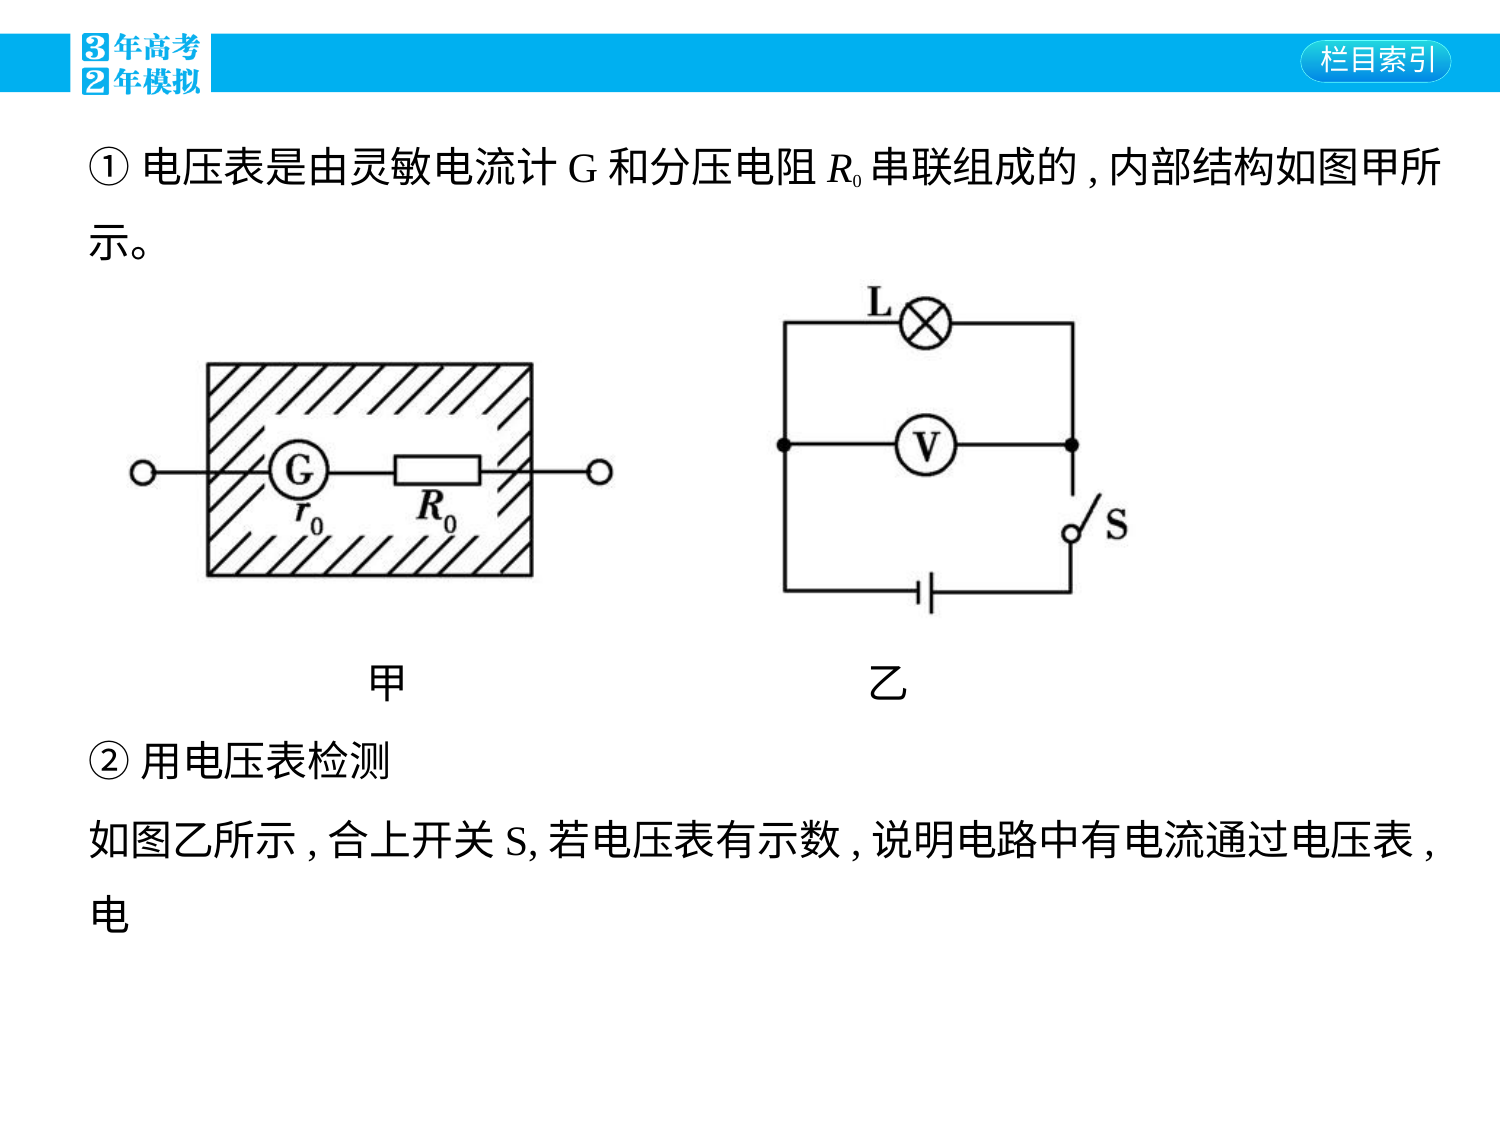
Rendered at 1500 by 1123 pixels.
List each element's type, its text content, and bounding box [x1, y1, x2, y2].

picture [159, 71, 163, 83]
picture [87, 71, 103, 84]
picture [187, 75, 193, 85]
text_box ①电压表是由灵敏电流计G和分压电阻R0串联组成的,内部结构如图甲所 示。 甲 乙 ②用电压表检测 如图乙所示,合上开关S,若电压表有示数,说明电路中有电流通过电压表,电 [88, 115, 1484, 939]
picture [179, 82, 183, 95]
picture [152, 84, 157, 92]
picture [156, 90, 165, 95]
picture [87, 87, 103, 92]
picture [187, 33, 200, 41]
picture [82, 33, 200, 95]
picture [126, 279, 1156, 621]
picture [87, 36, 104, 59]
picture [186, 90, 200, 95]
